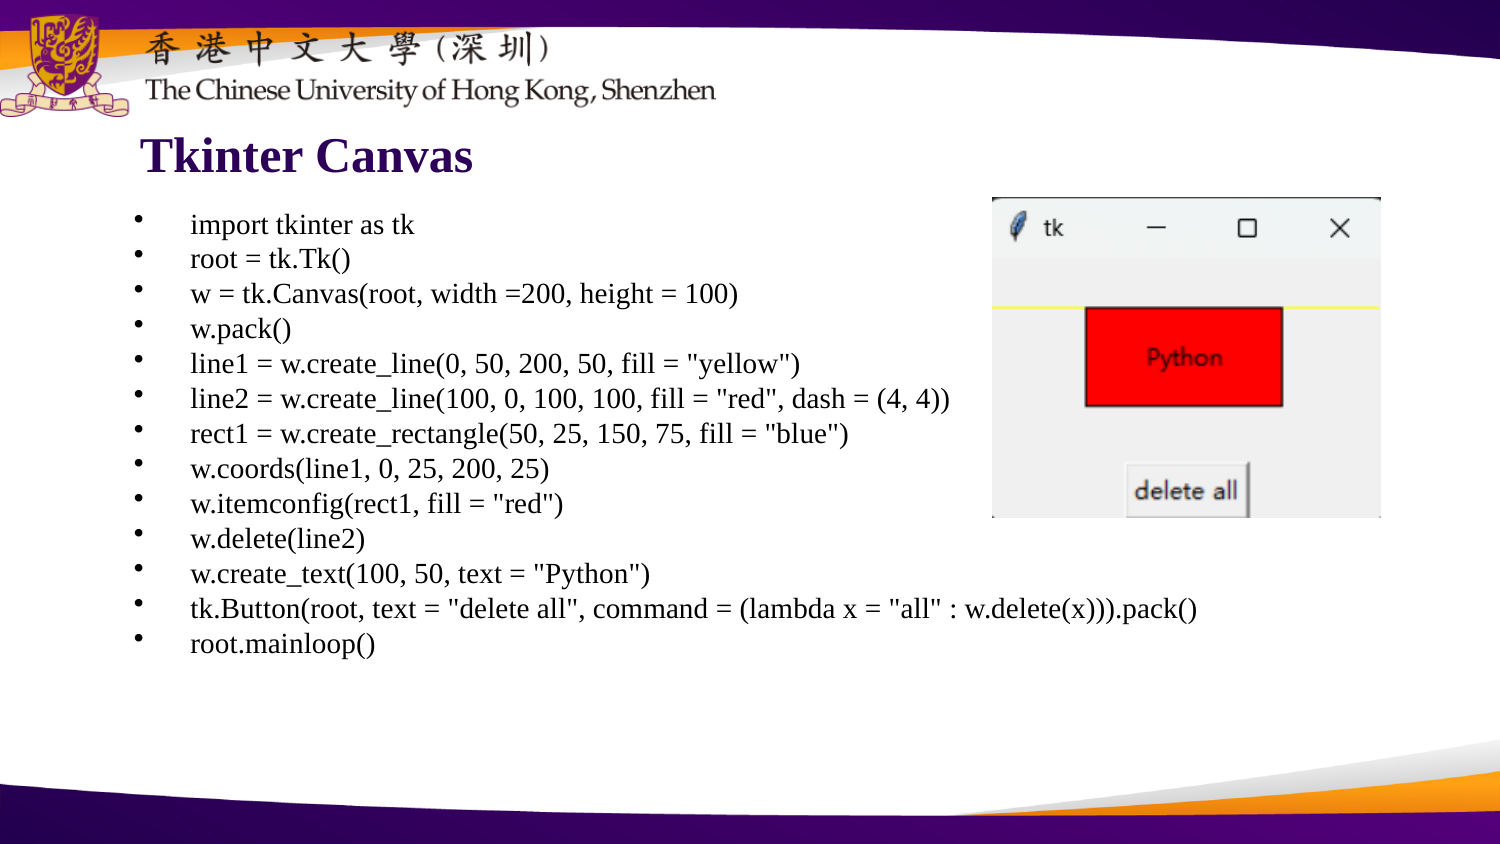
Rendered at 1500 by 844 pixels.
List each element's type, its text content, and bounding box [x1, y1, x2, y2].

text_box import tkinter as tk root = tk.Tk() w = tk.Canvas(root, width =200, height = 100) w.pack() line1 = w.create_line(0, 50, 200, 50, fill = "yellow") line2 = w.create_line(100, 0, 100, 100, fill = "red", dash = (4, 4)) rect1 = w.create_rectangle(50, 25, 150, 75, fill = "blue") w.coords(line1, 0, 25, 200, 25) w.itemconfig(rect1, fill = "red") w.delete(line2) w.create_text(100, 50, text = "Python") tk.Button(root, text = "delete all", command = (lambda x = "all" : w.delete(x))).pack() root.mainloop() [119, 197, 1460, 795]
text_box Tkinter Canvas [124, 106, 1460, 197]
picture [0, 0, 1500, 844]
